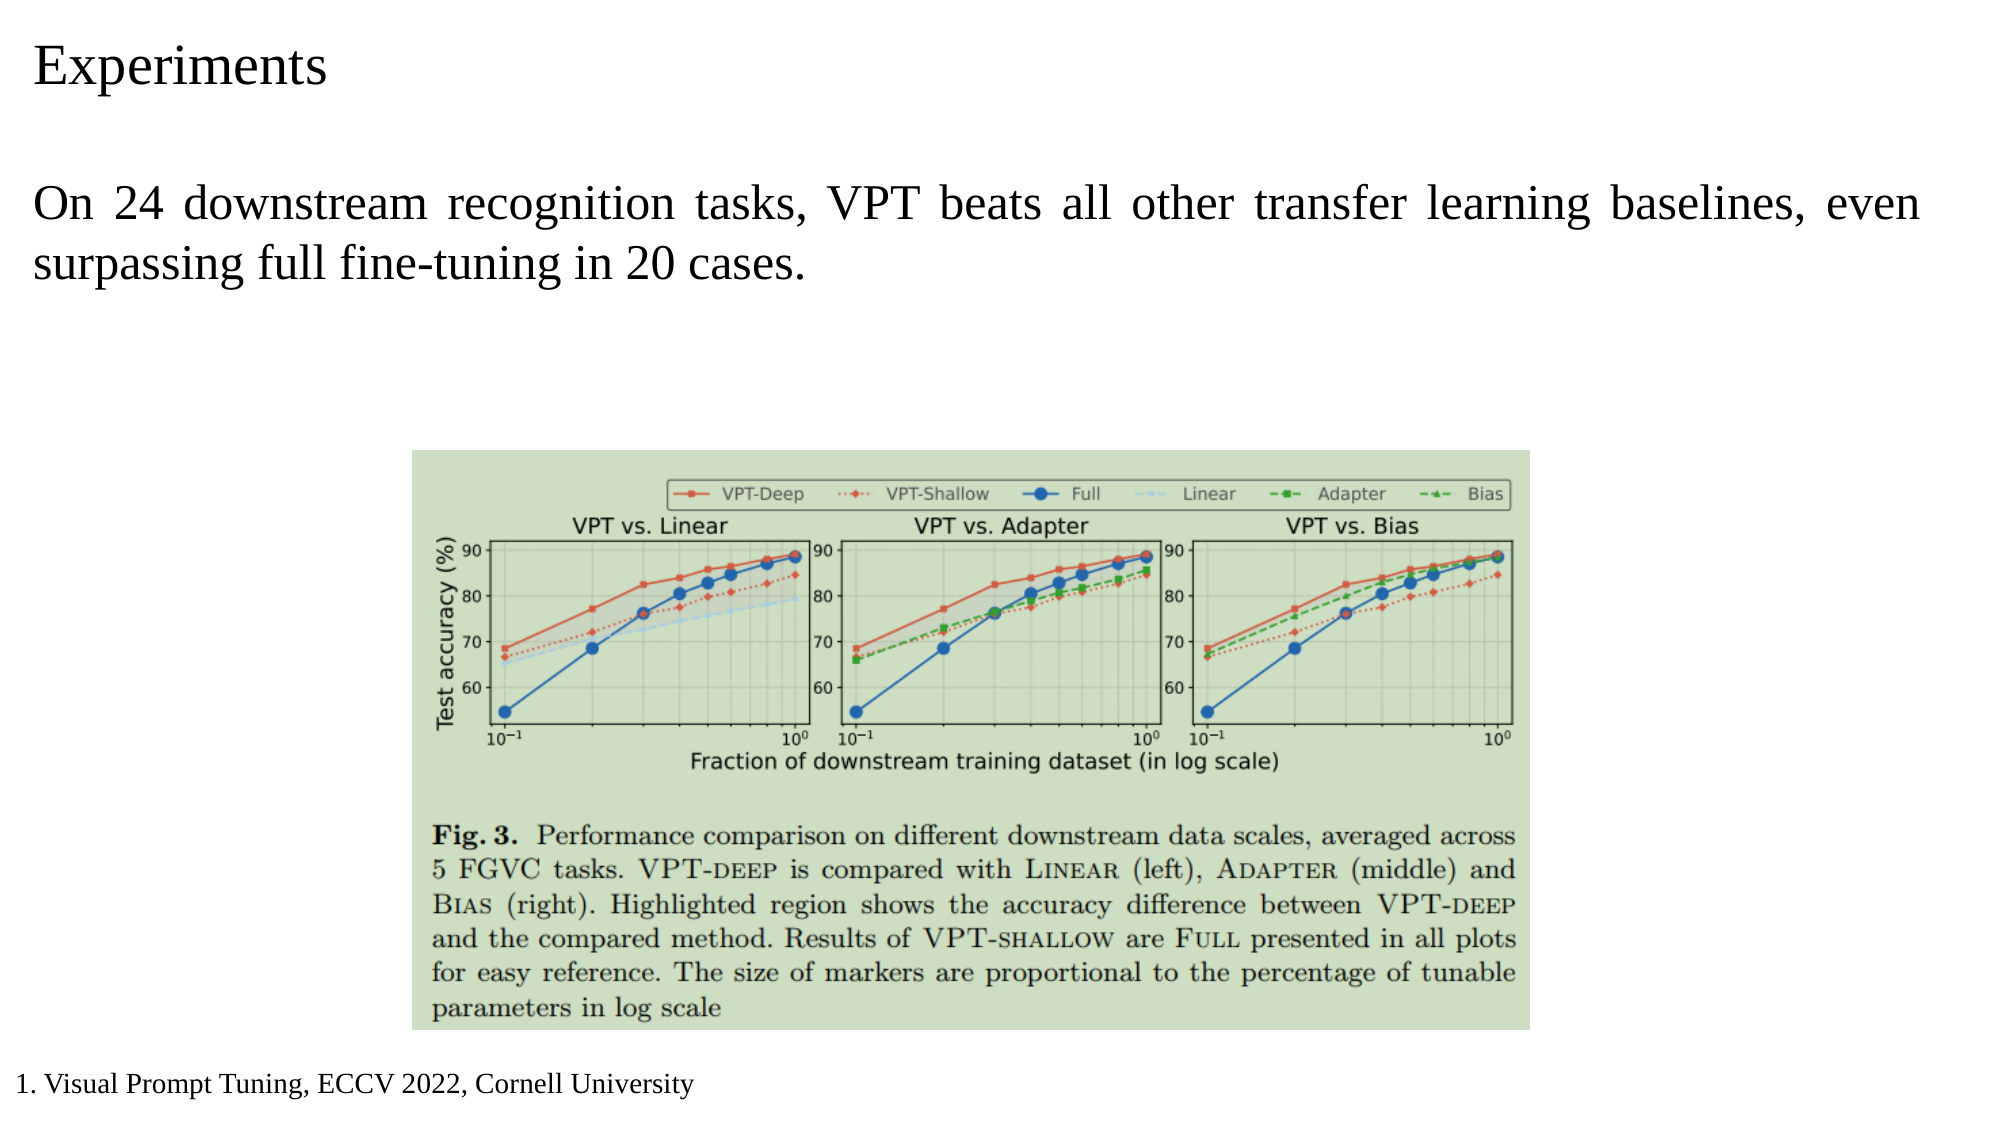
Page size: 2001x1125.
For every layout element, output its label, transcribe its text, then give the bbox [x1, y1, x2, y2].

text_box On 24 downstream recognition tasks, VPT beats all other transfer learning baselines, even surpassing full fine-tuning in 20 cases. [18, 162, 1937, 297]
list 1. Visual Prompt Tuning, ECCV 2022, Cornell University [0, 1060, 971, 1125]
title Experiments [18, 0, 1744, 132]
picture [412, 450, 1530, 1030]
